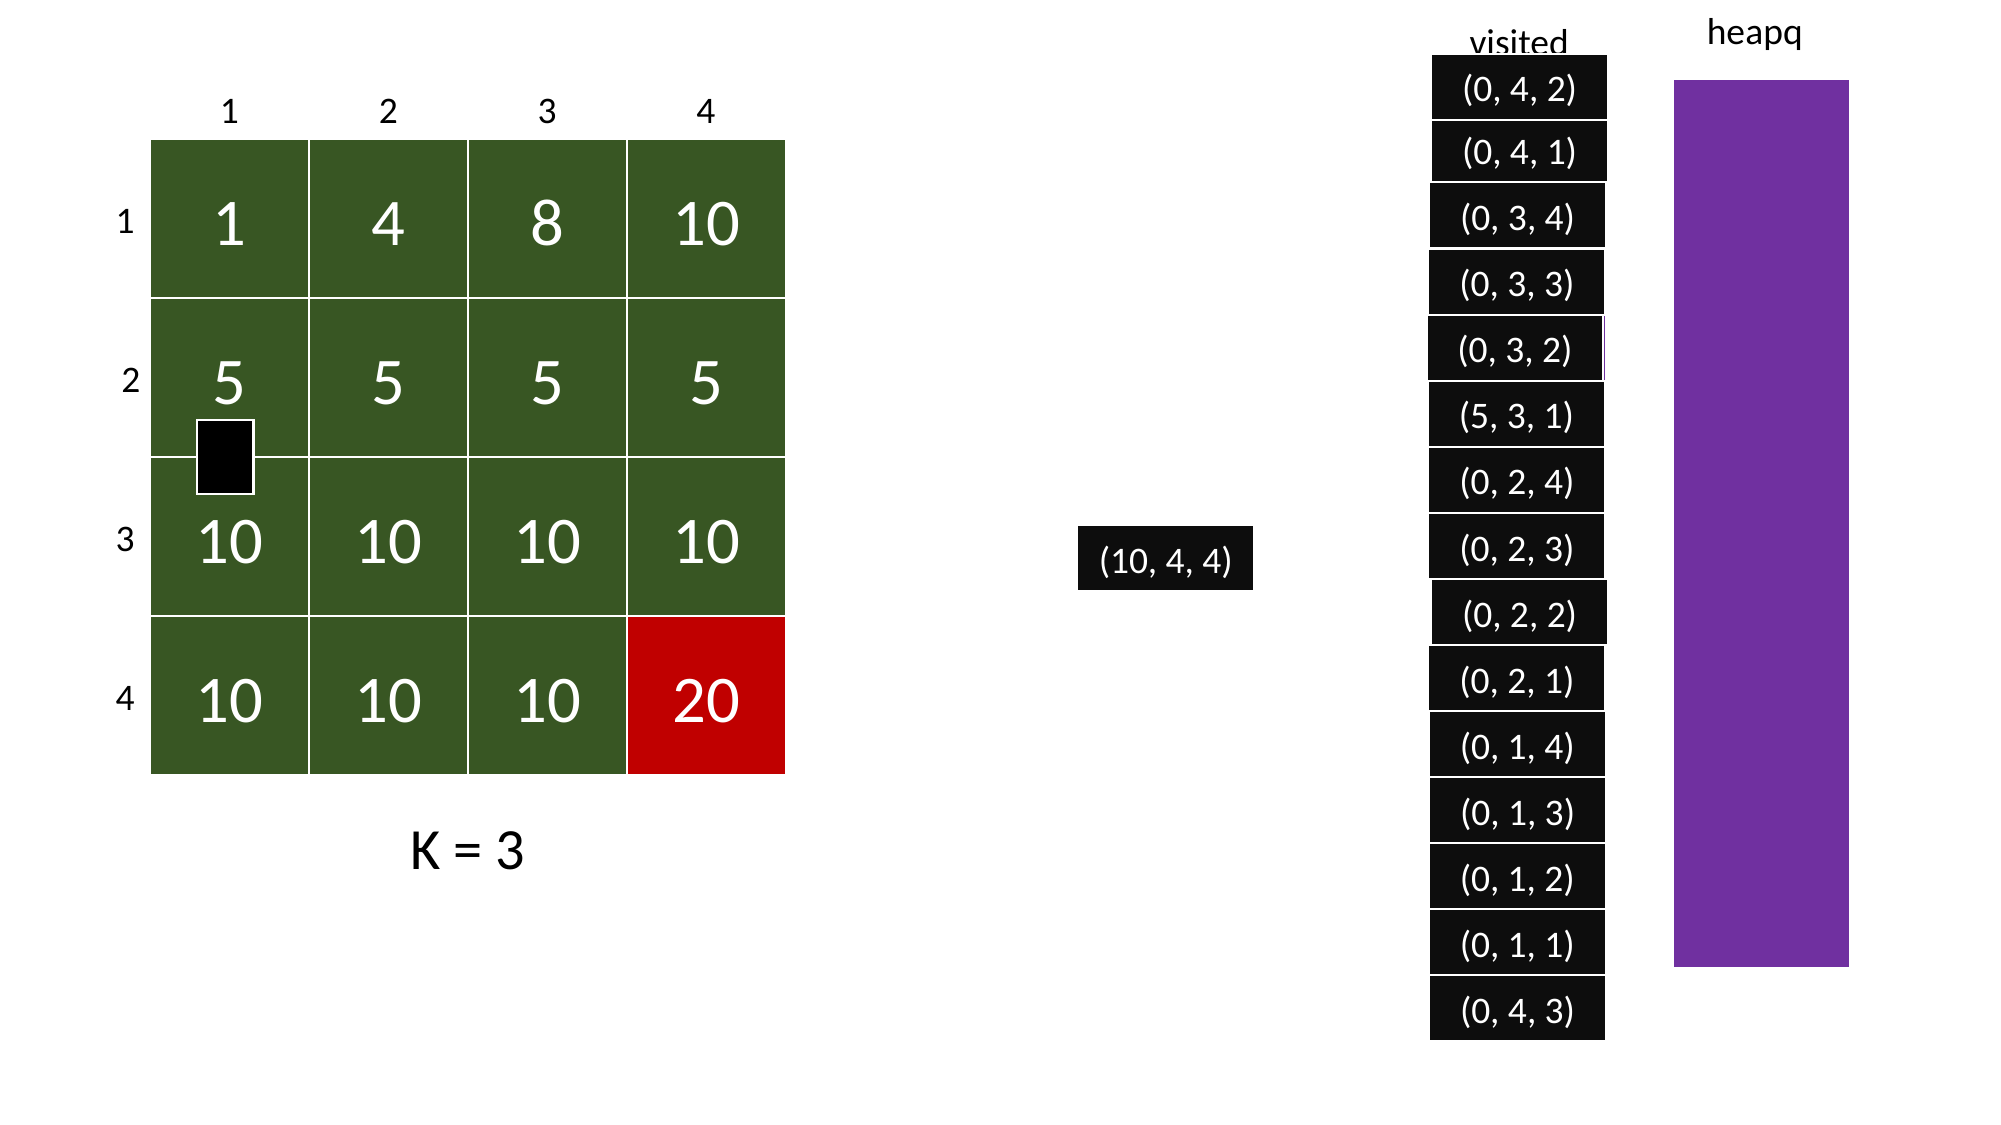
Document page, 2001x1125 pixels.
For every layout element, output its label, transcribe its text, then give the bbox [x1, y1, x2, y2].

text_box 10 [467, 456, 626, 615]
text_box 5 [467, 297, 626, 456]
text_box visited [1454, 10, 1585, 53]
text_box (5, 3, 1) [1427, 380, 1606, 448]
text_box [196, 419, 255, 495]
text_box 10 [308, 615, 467, 776]
text_box (0, 2, 1) [1427, 644, 1606, 712]
text_box (0, 1, 4) [1428, 710, 1607, 778]
text_box 3 [522, 78, 572, 139]
text_box (0, 1, 1) [1428, 910, 1607, 974]
text_box K = 3 [395, 803, 541, 889]
text_box (0, 3, 3) [1427, 248, 1606, 316]
text_box 10 [149, 615, 308, 776]
text_box 10 [308, 456, 467, 615]
text_box 8 [467, 138, 626, 297]
text_box 10 [467, 615, 626, 776]
text_box (0, 1, 2) [1428, 844, 1607, 910]
text_box 10 [626, 456, 787, 615]
text_box heapq [1692, 0, 1818, 60]
text_box [1672, 78, 1851, 969]
text_box (0, 2, 4) [1427, 448, 1606, 514]
text_box (0, 3, 2) [1426, 314, 1604, 382]
text_box 5 [308, 297, 467, 456]
text_box 1 [205, 78, 254, 139]
text_box 2 [106, 347, 156, 408]
text_box (0, 2, 3) [1427, 514, 1606, 580]
text_box (0, 1, 3) [1428, 778, 1607, 844]
text_box 5 [626, 297, 787, 456]
text_box 1 [149, 138, 308, 297]
text_box 5 [149, 297, 308, 456]
text_box 10 [149, 456, 308, 615]
text_box (0, 4, 2) [1430, 53, 1609, 121]
text_box (10, 4, 4) [1076, 524, 1255, 592]
text_box (0, 4, 3) [1428, 974, 1607, 1042]
text_box 2 [363, 78, 413, 139]
text_box (0, 3, 4) [1428, 181, 1607, 249]
text_box 1 [100, 188, 150, 249]
text_box 20 [626, 615, 787, 776]
text_box (0, 4, 1) [1430, 121, 1609, 183]
text_box 4 [308, 138, 467, 297]
text_box 4 [681, 78, 731, 139]
text_box 10 [626, 138, 787, 297]
text_box 3 [100, 506, 150, 566]
text_box (0, 2, 2) [1430, 578, 1609, 646]
text_box 4 [100, 665, 150, 726]
